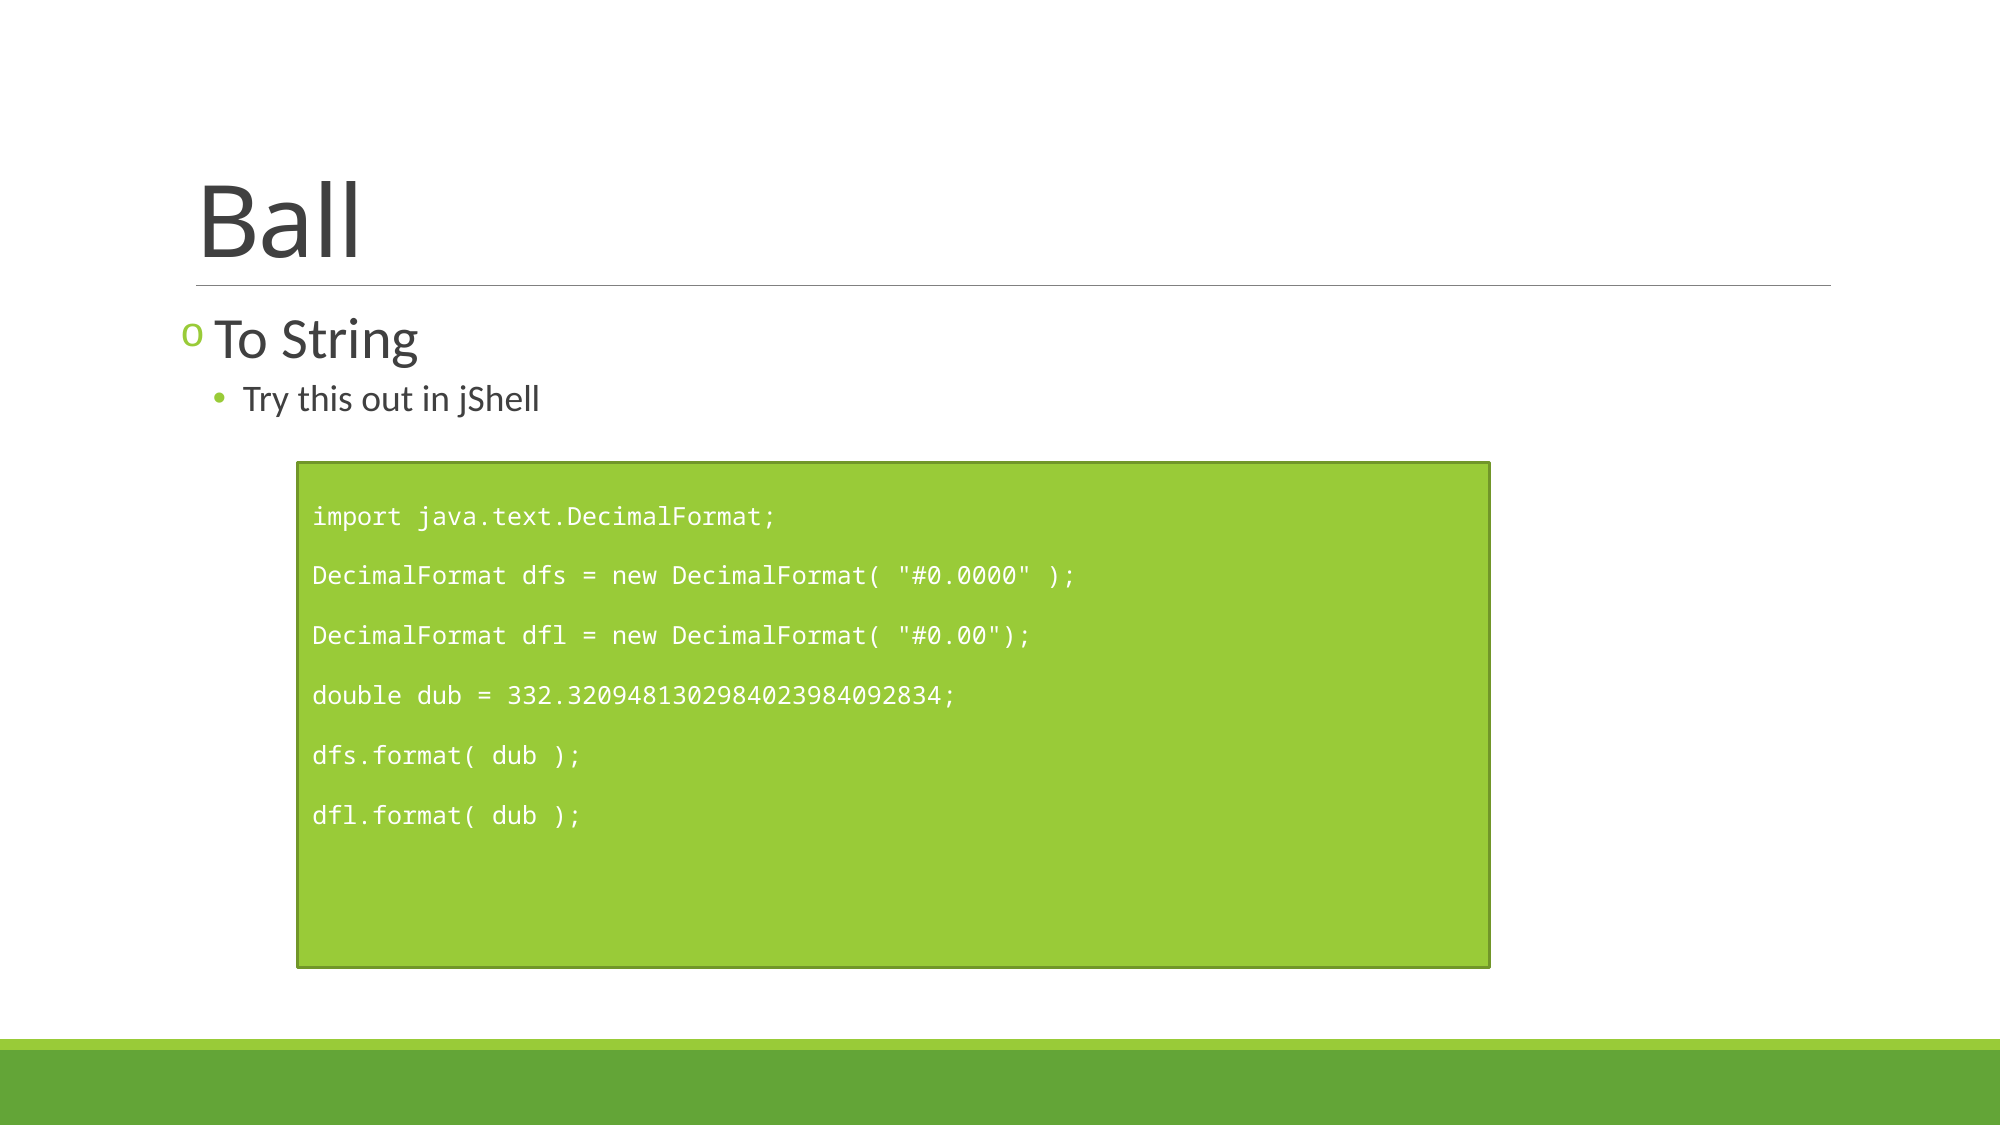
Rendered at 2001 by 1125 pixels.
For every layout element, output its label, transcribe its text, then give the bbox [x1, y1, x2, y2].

text_box To String Try this out in jShell [179, 300, 1830, 440]
text_box import java.text.DecimalFormat; DecimalFormat dfs = new DecimalFormat( "#0.0000" ); DecimalFormat dfl = new DecimalFormat( "#0.00"); double dub = 332.3209481302984023984092834; dfs.format( dub ); dfl.format( dub ); [296, 461, 1491, 969]
title Ball [180, 47, 1830, 285]
